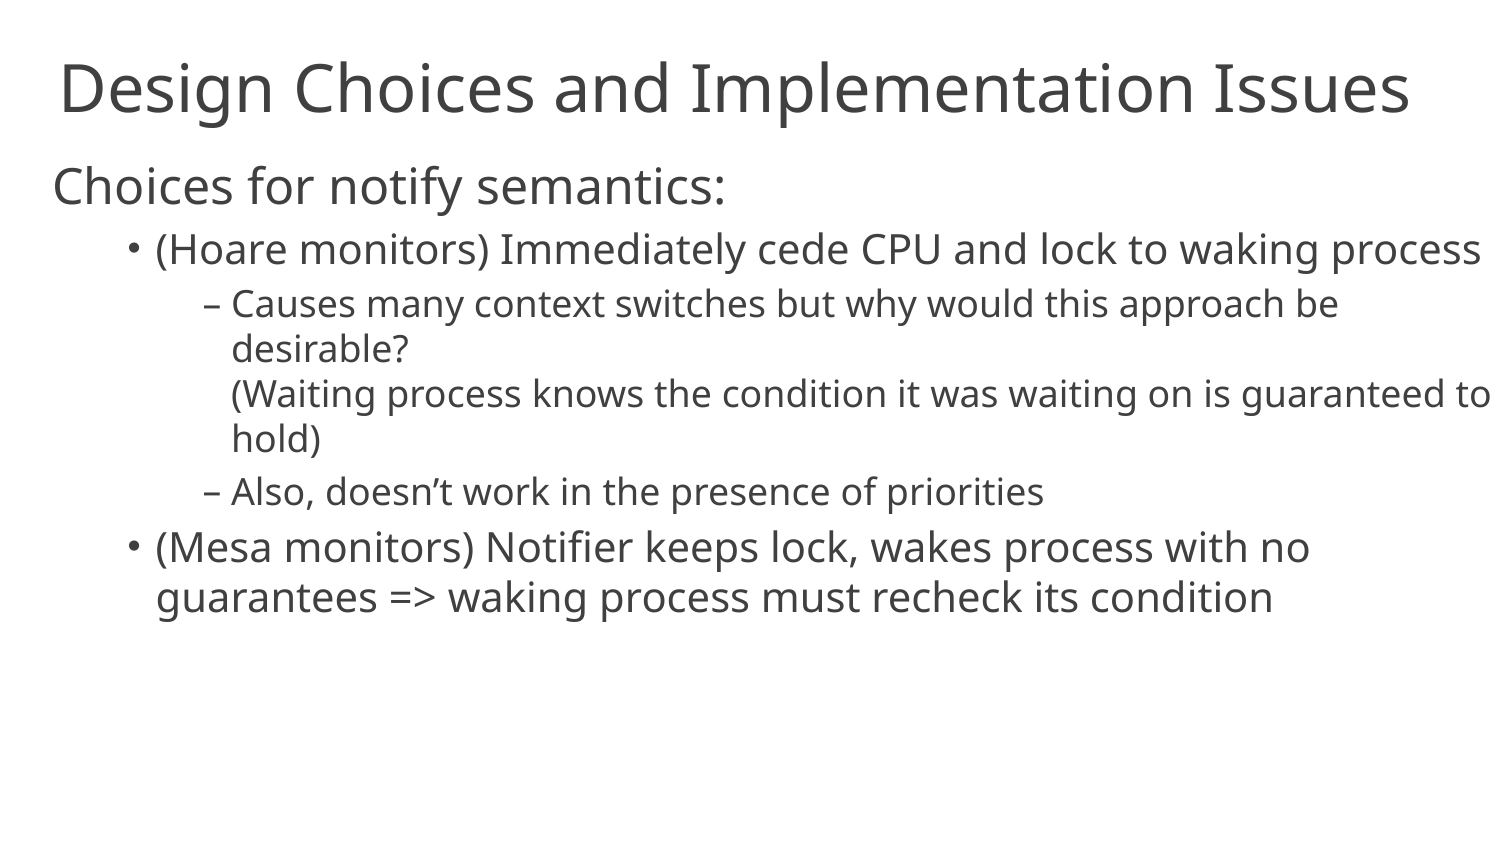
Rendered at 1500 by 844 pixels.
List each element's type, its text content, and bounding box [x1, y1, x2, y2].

list Choices for notify semantics: (Hoare monitors) Immediately cede CPU and lock to waking process Causes many context switches but why would this approach be desirable? (Waiting process knows the condition it was waiting on is guaranteed to hold) Also, doesn’t work in the presence of priorities (Mesa monitors) Notifier keeps lock, wakes process with no guarantees => waking process must recheck its condition [37, 146, 1500, 754]
title Design Choices and Implementation Issues [43, 40, 1500, 132]
